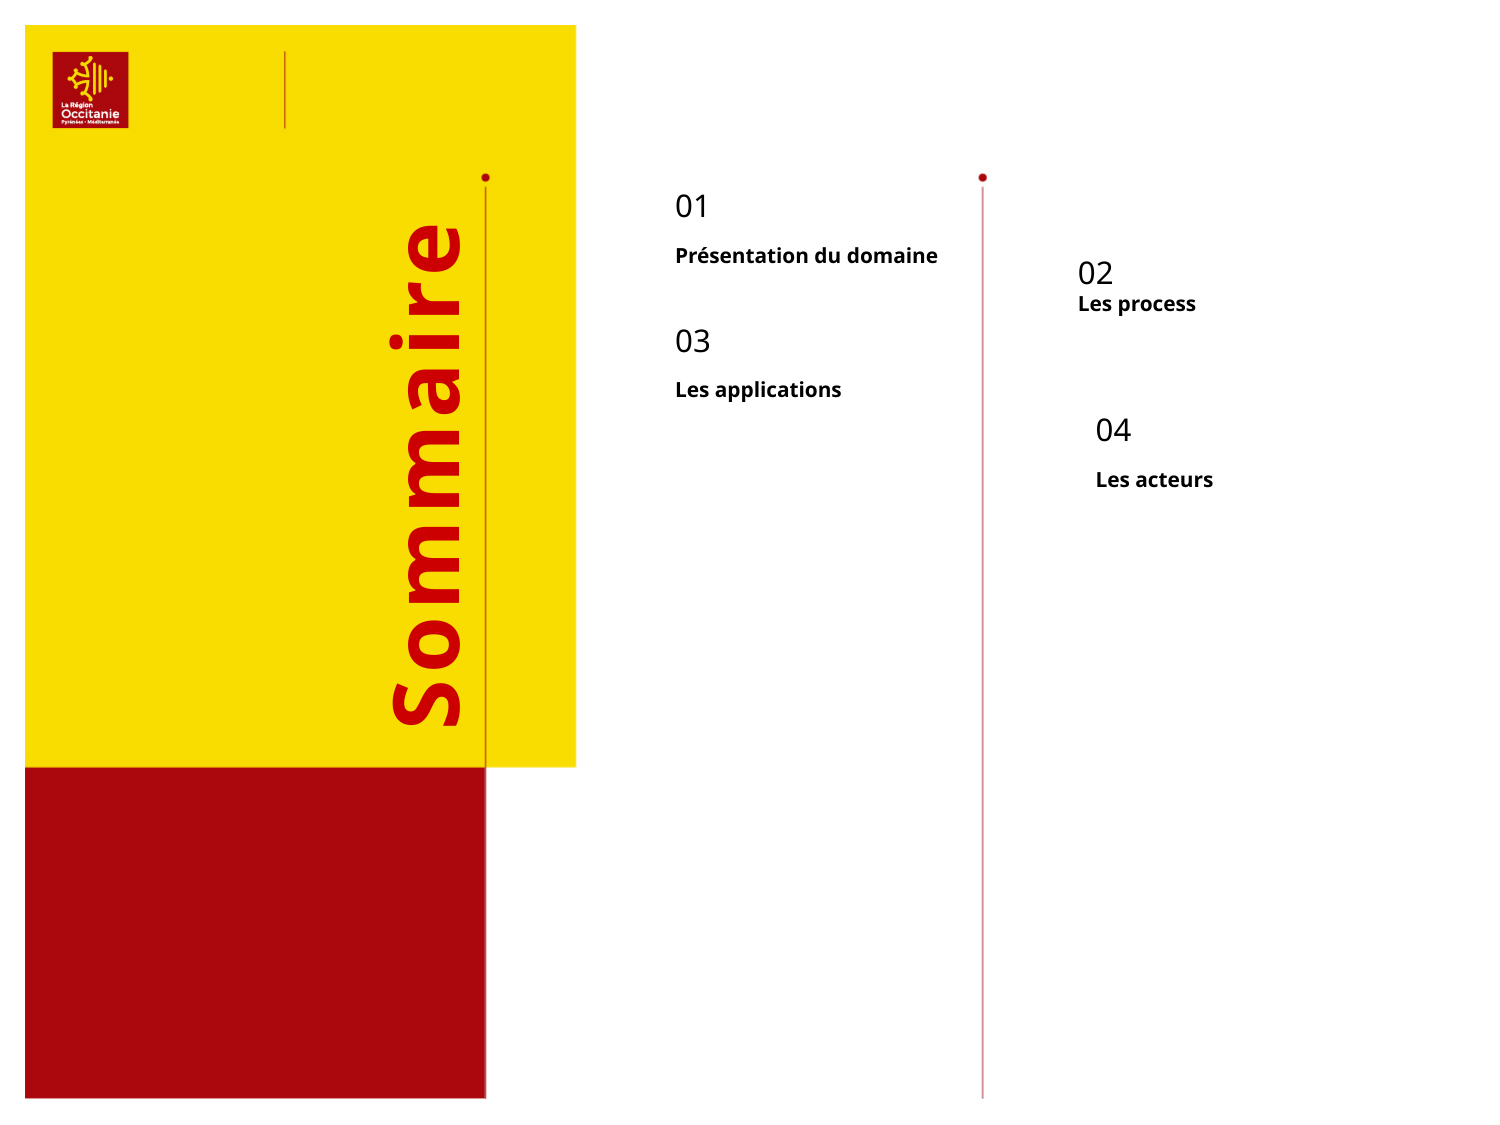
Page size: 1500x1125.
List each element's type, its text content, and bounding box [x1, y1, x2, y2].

text_box 04 Les acteurs [1080, 403, 1385, 499]
picture [0, 0, 1500, 1125]
list 01 Présentation du domaine [660, 179, 965, 302]
text_box 02 Les process [1063, 246, 1424, 324]
text_box 03 Les applications [660, 313, 965, 410]
